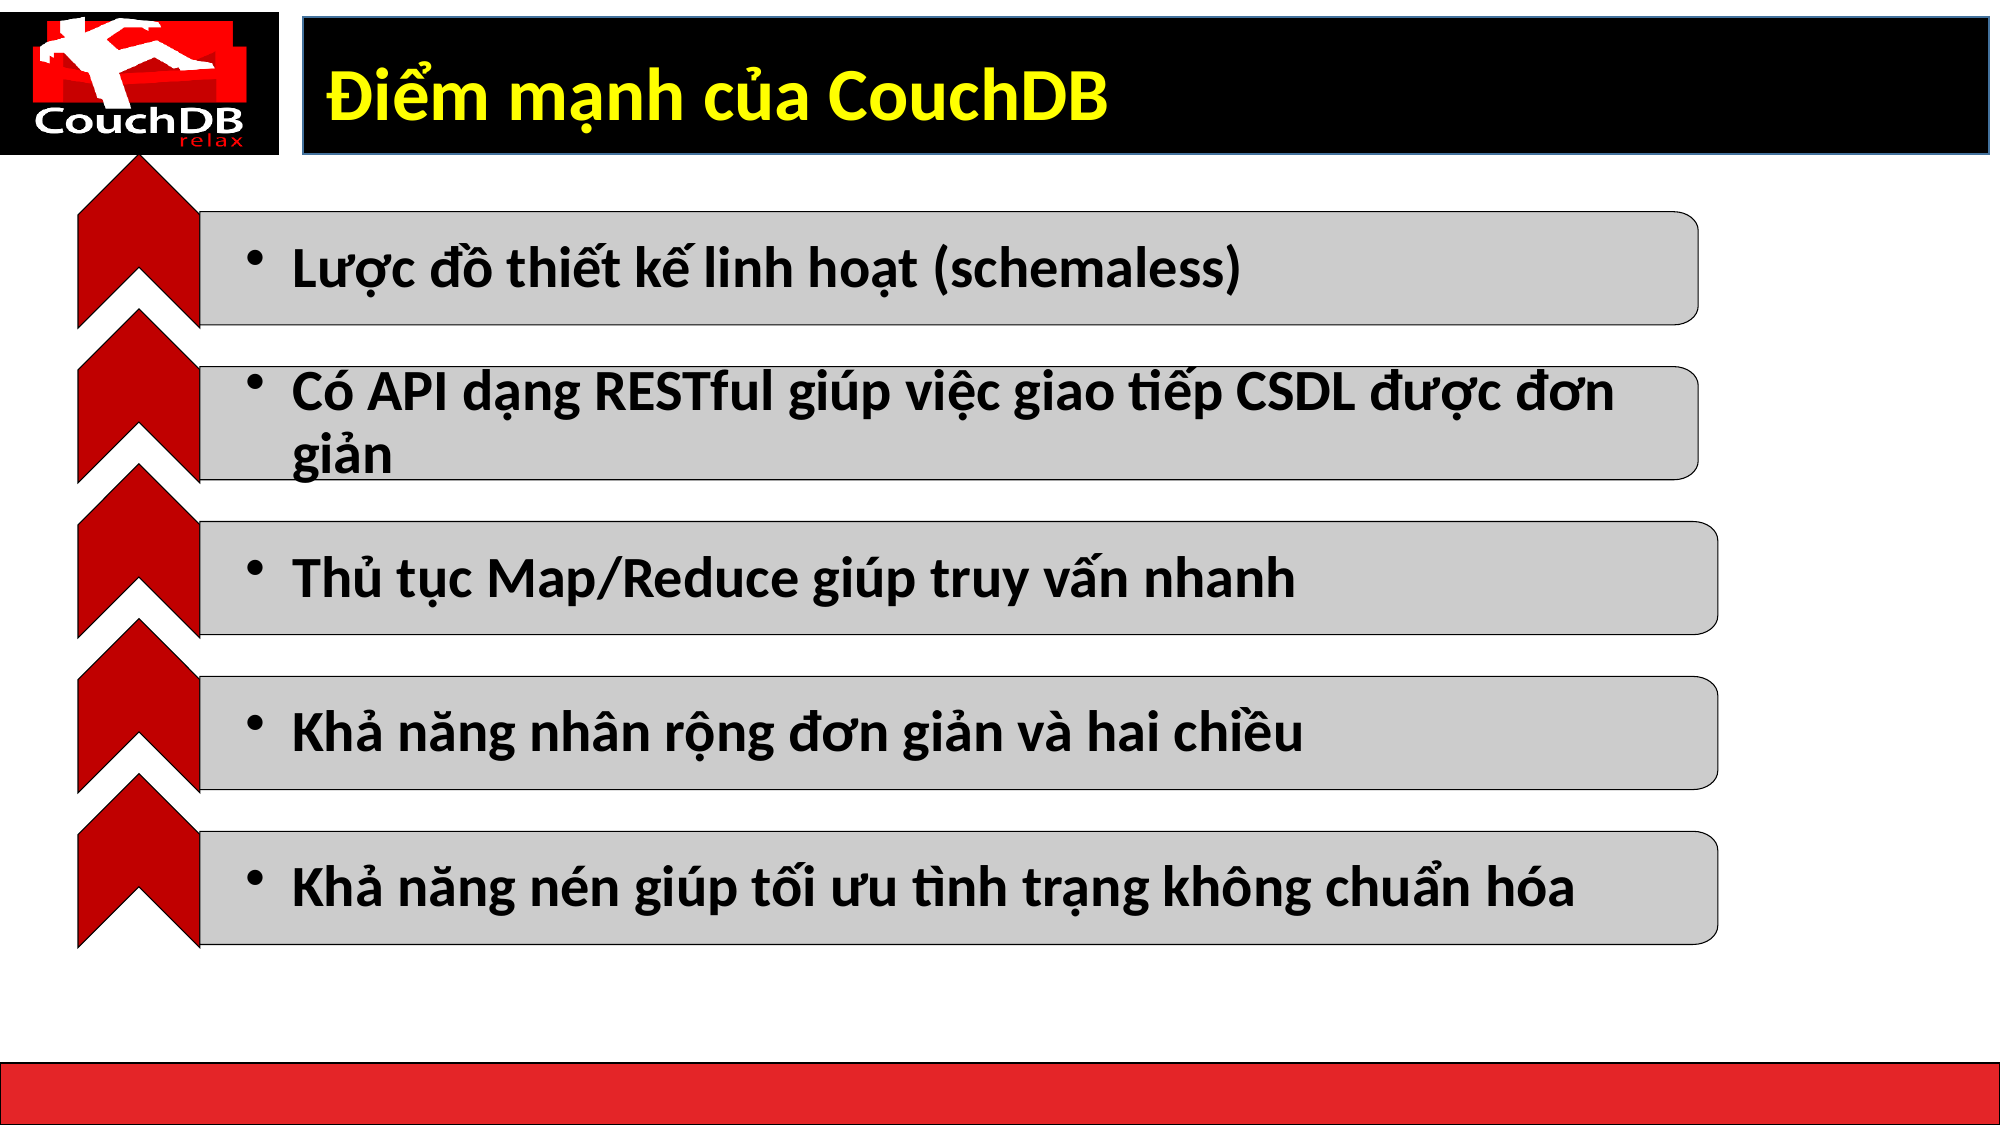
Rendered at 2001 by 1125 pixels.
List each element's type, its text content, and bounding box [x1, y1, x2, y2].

text_box [77, 155, 201, 330]
text_box Điểm mạnh của CouchDB [310, 38, 1165, 144]
text_box Khả năng nén giúp tối ưu tình trạng không chuẩn hóa [199, 830, 1719, 946]
text_box Có API dạng RESTful giúp việc giao tiếp CSDL được đơn giản [199, 366, 1699, 481]
picture [0, 12, 279, 155]
text_box [77, 308, 201, 485]
text_box [77, 772, 201, 949]
text_box Thủ tục Map/Reduce giúp truy vấn nhanh [199, 520, 1719, 636]
text_box [77, 617, 201, 795]
text_box Khả năng nhân rộng đơn giản và hai chiều [199, 675, 1719, 791]
text_box [77, 463, 201, 640]
text_box [0, 1062, 2000, 1125]
text_box Lược đồ thiết kế linh hoạt (schemaless) [199, 211, 1699, 326]
text_box [302, 16, 1990, 155]
